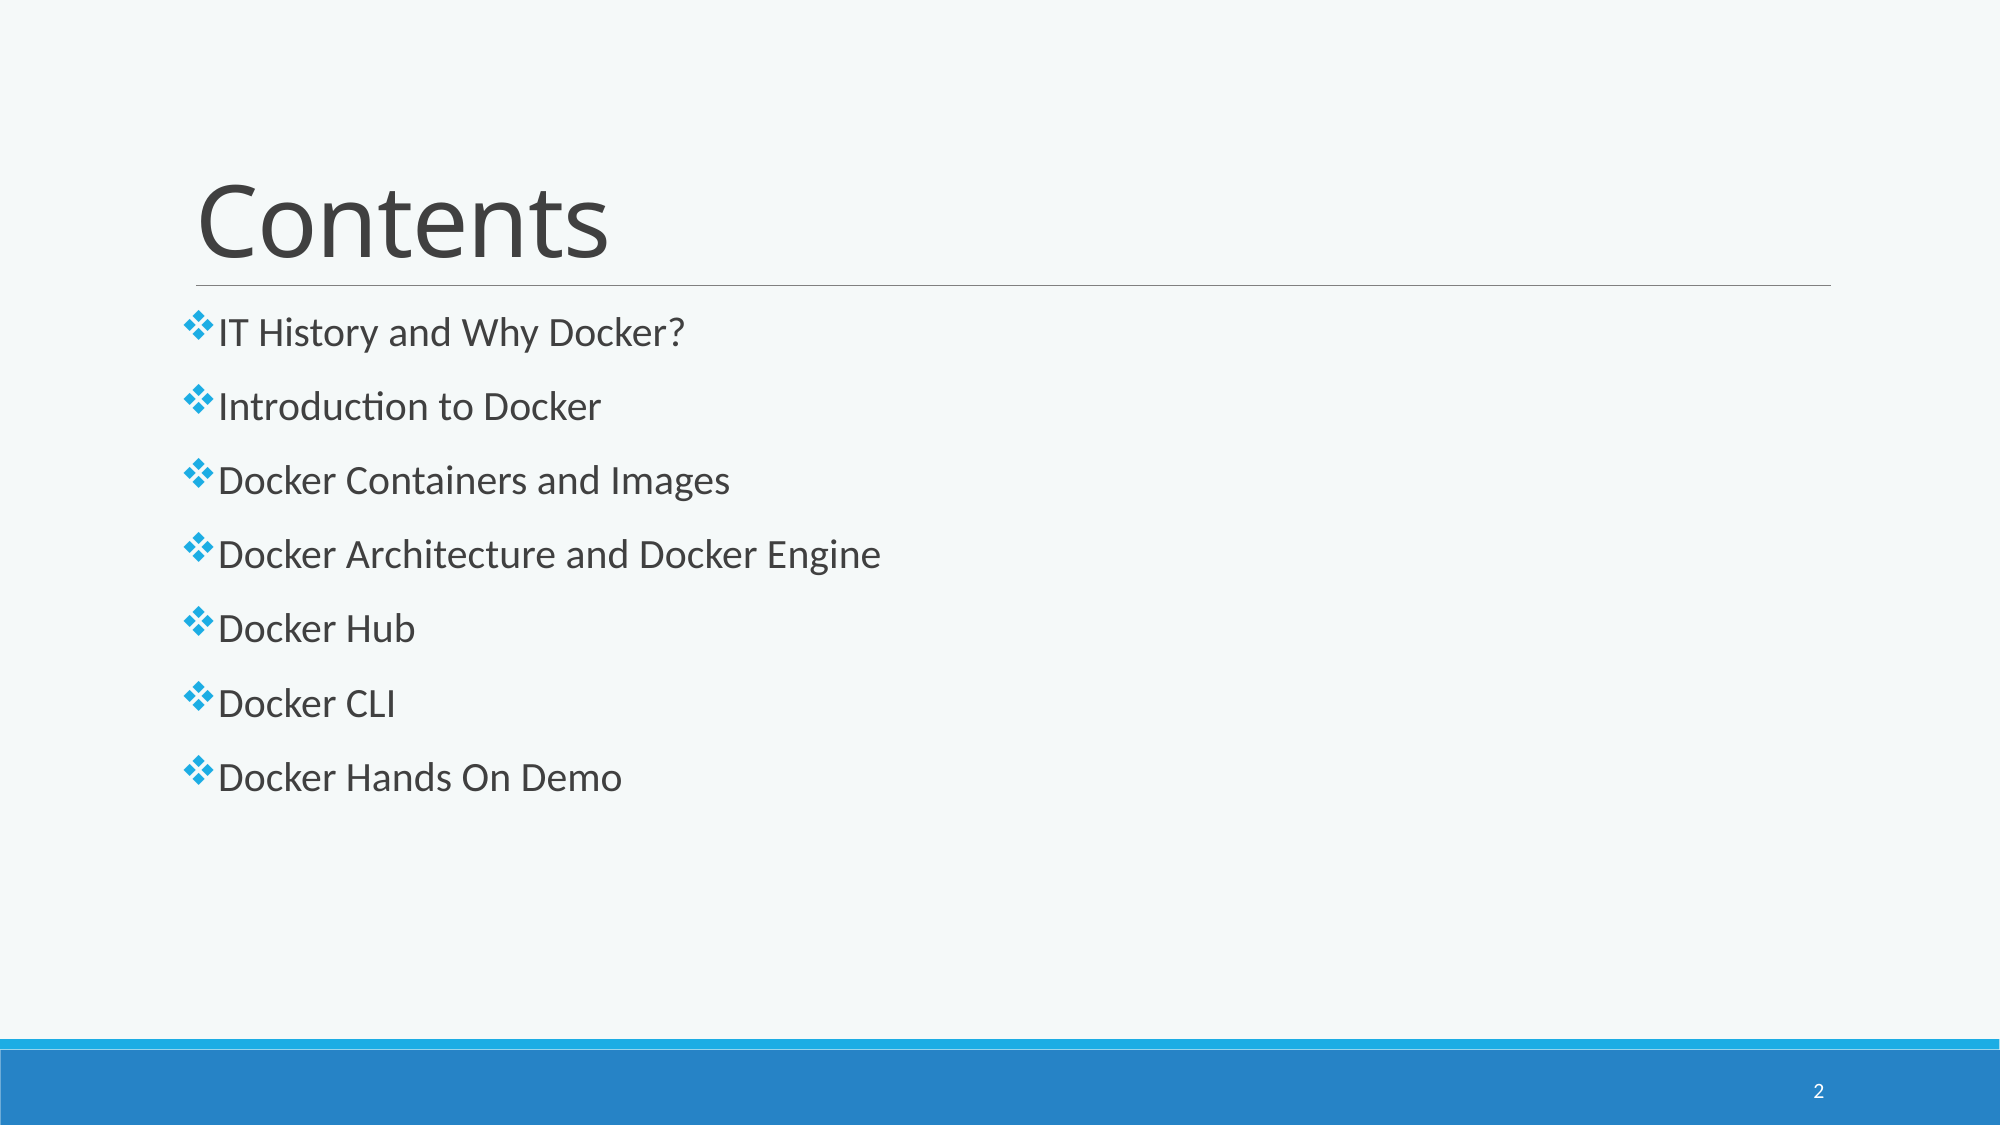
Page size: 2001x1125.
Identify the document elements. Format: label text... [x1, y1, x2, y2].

list IT History and Why Docker? Introduction to Docker Docker Containers and Images Docker Architecture and Docker Engine Docker Hub Docker CLI Docker Hands On Demo [180, 302, 1830, 963]
slide_number 2 [1624, 1059, 1840, 1120]
title Contents [180, 47, 1830, 285]
